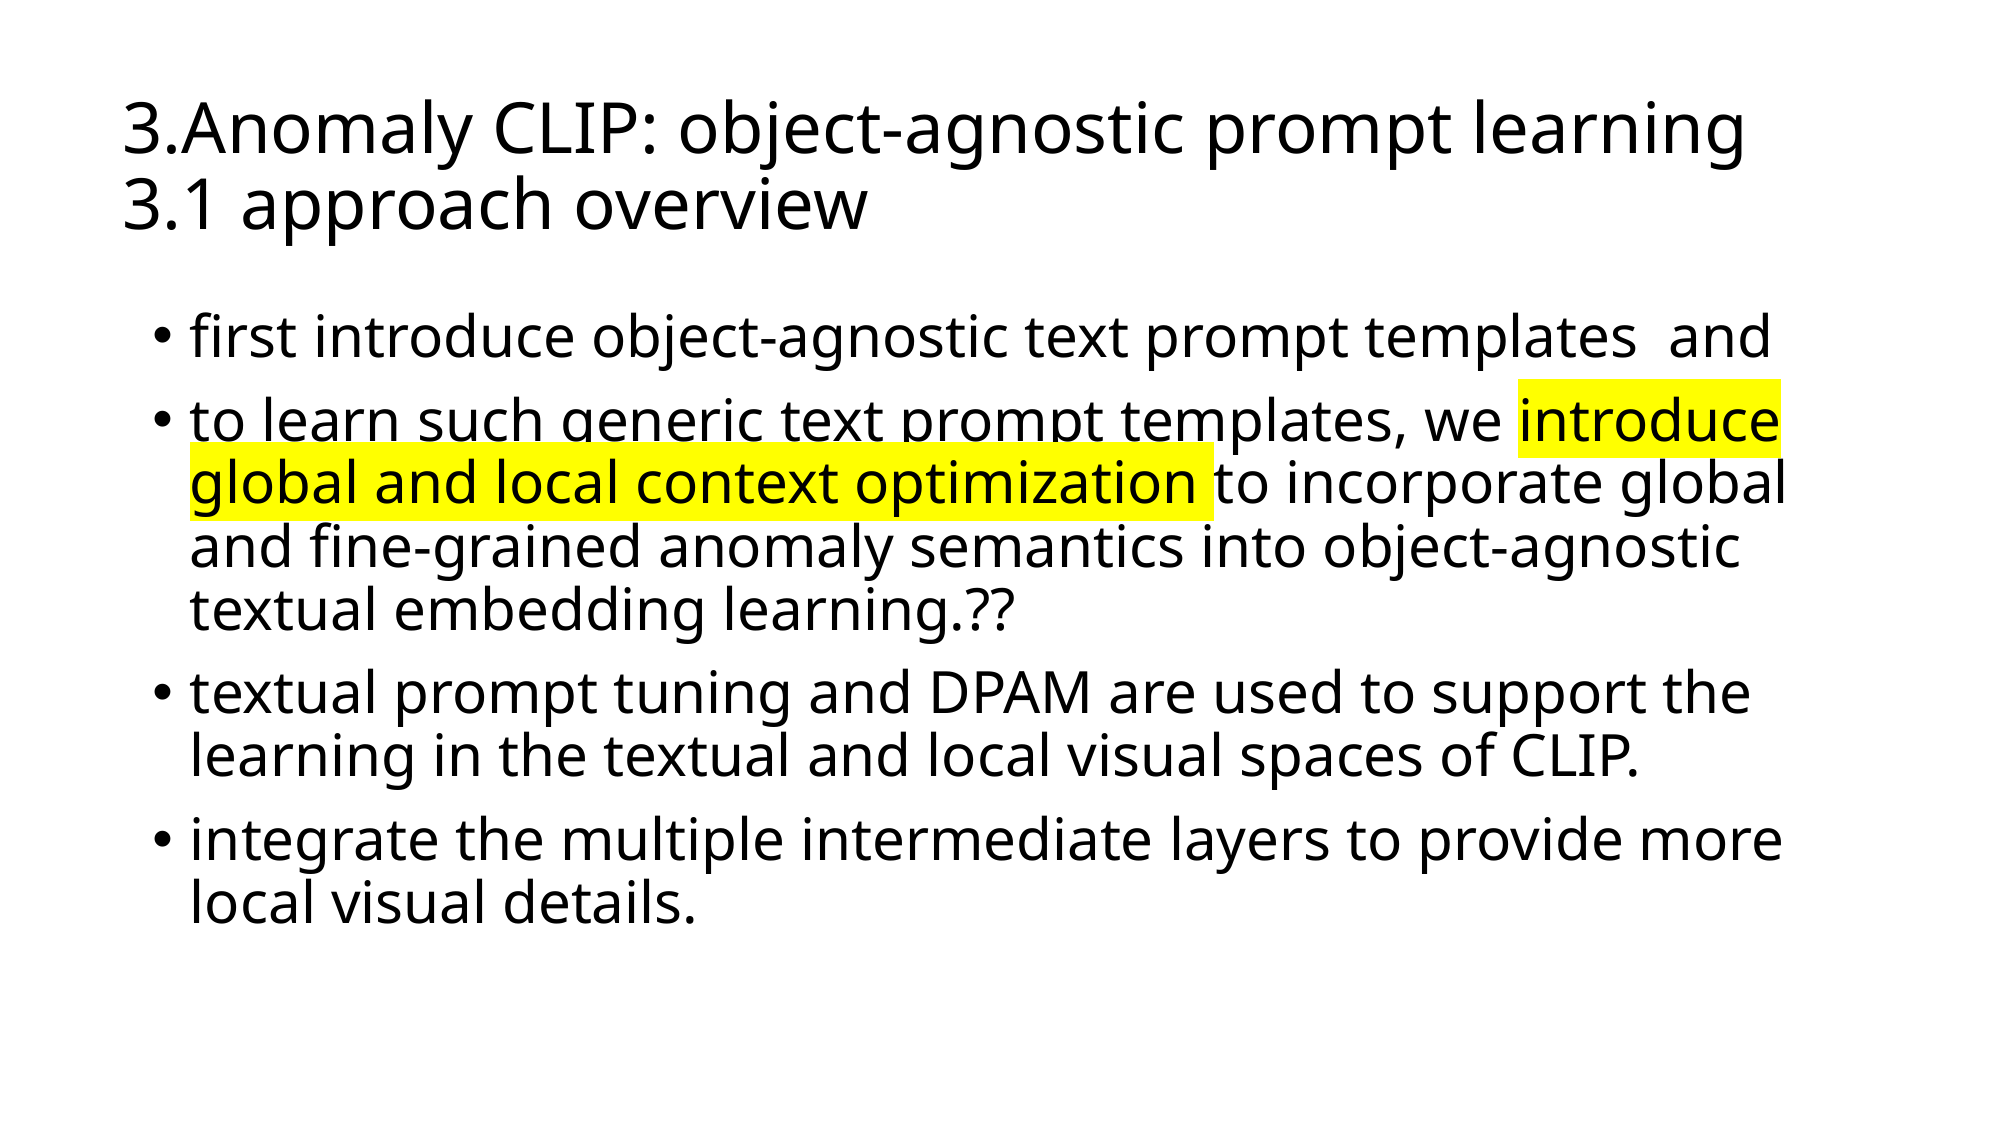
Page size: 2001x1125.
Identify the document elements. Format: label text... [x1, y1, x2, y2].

title 3.Anomaly CLIP: object-agnostic prompt learning 3.1 approach overview [107, 59, 1863, 278]
